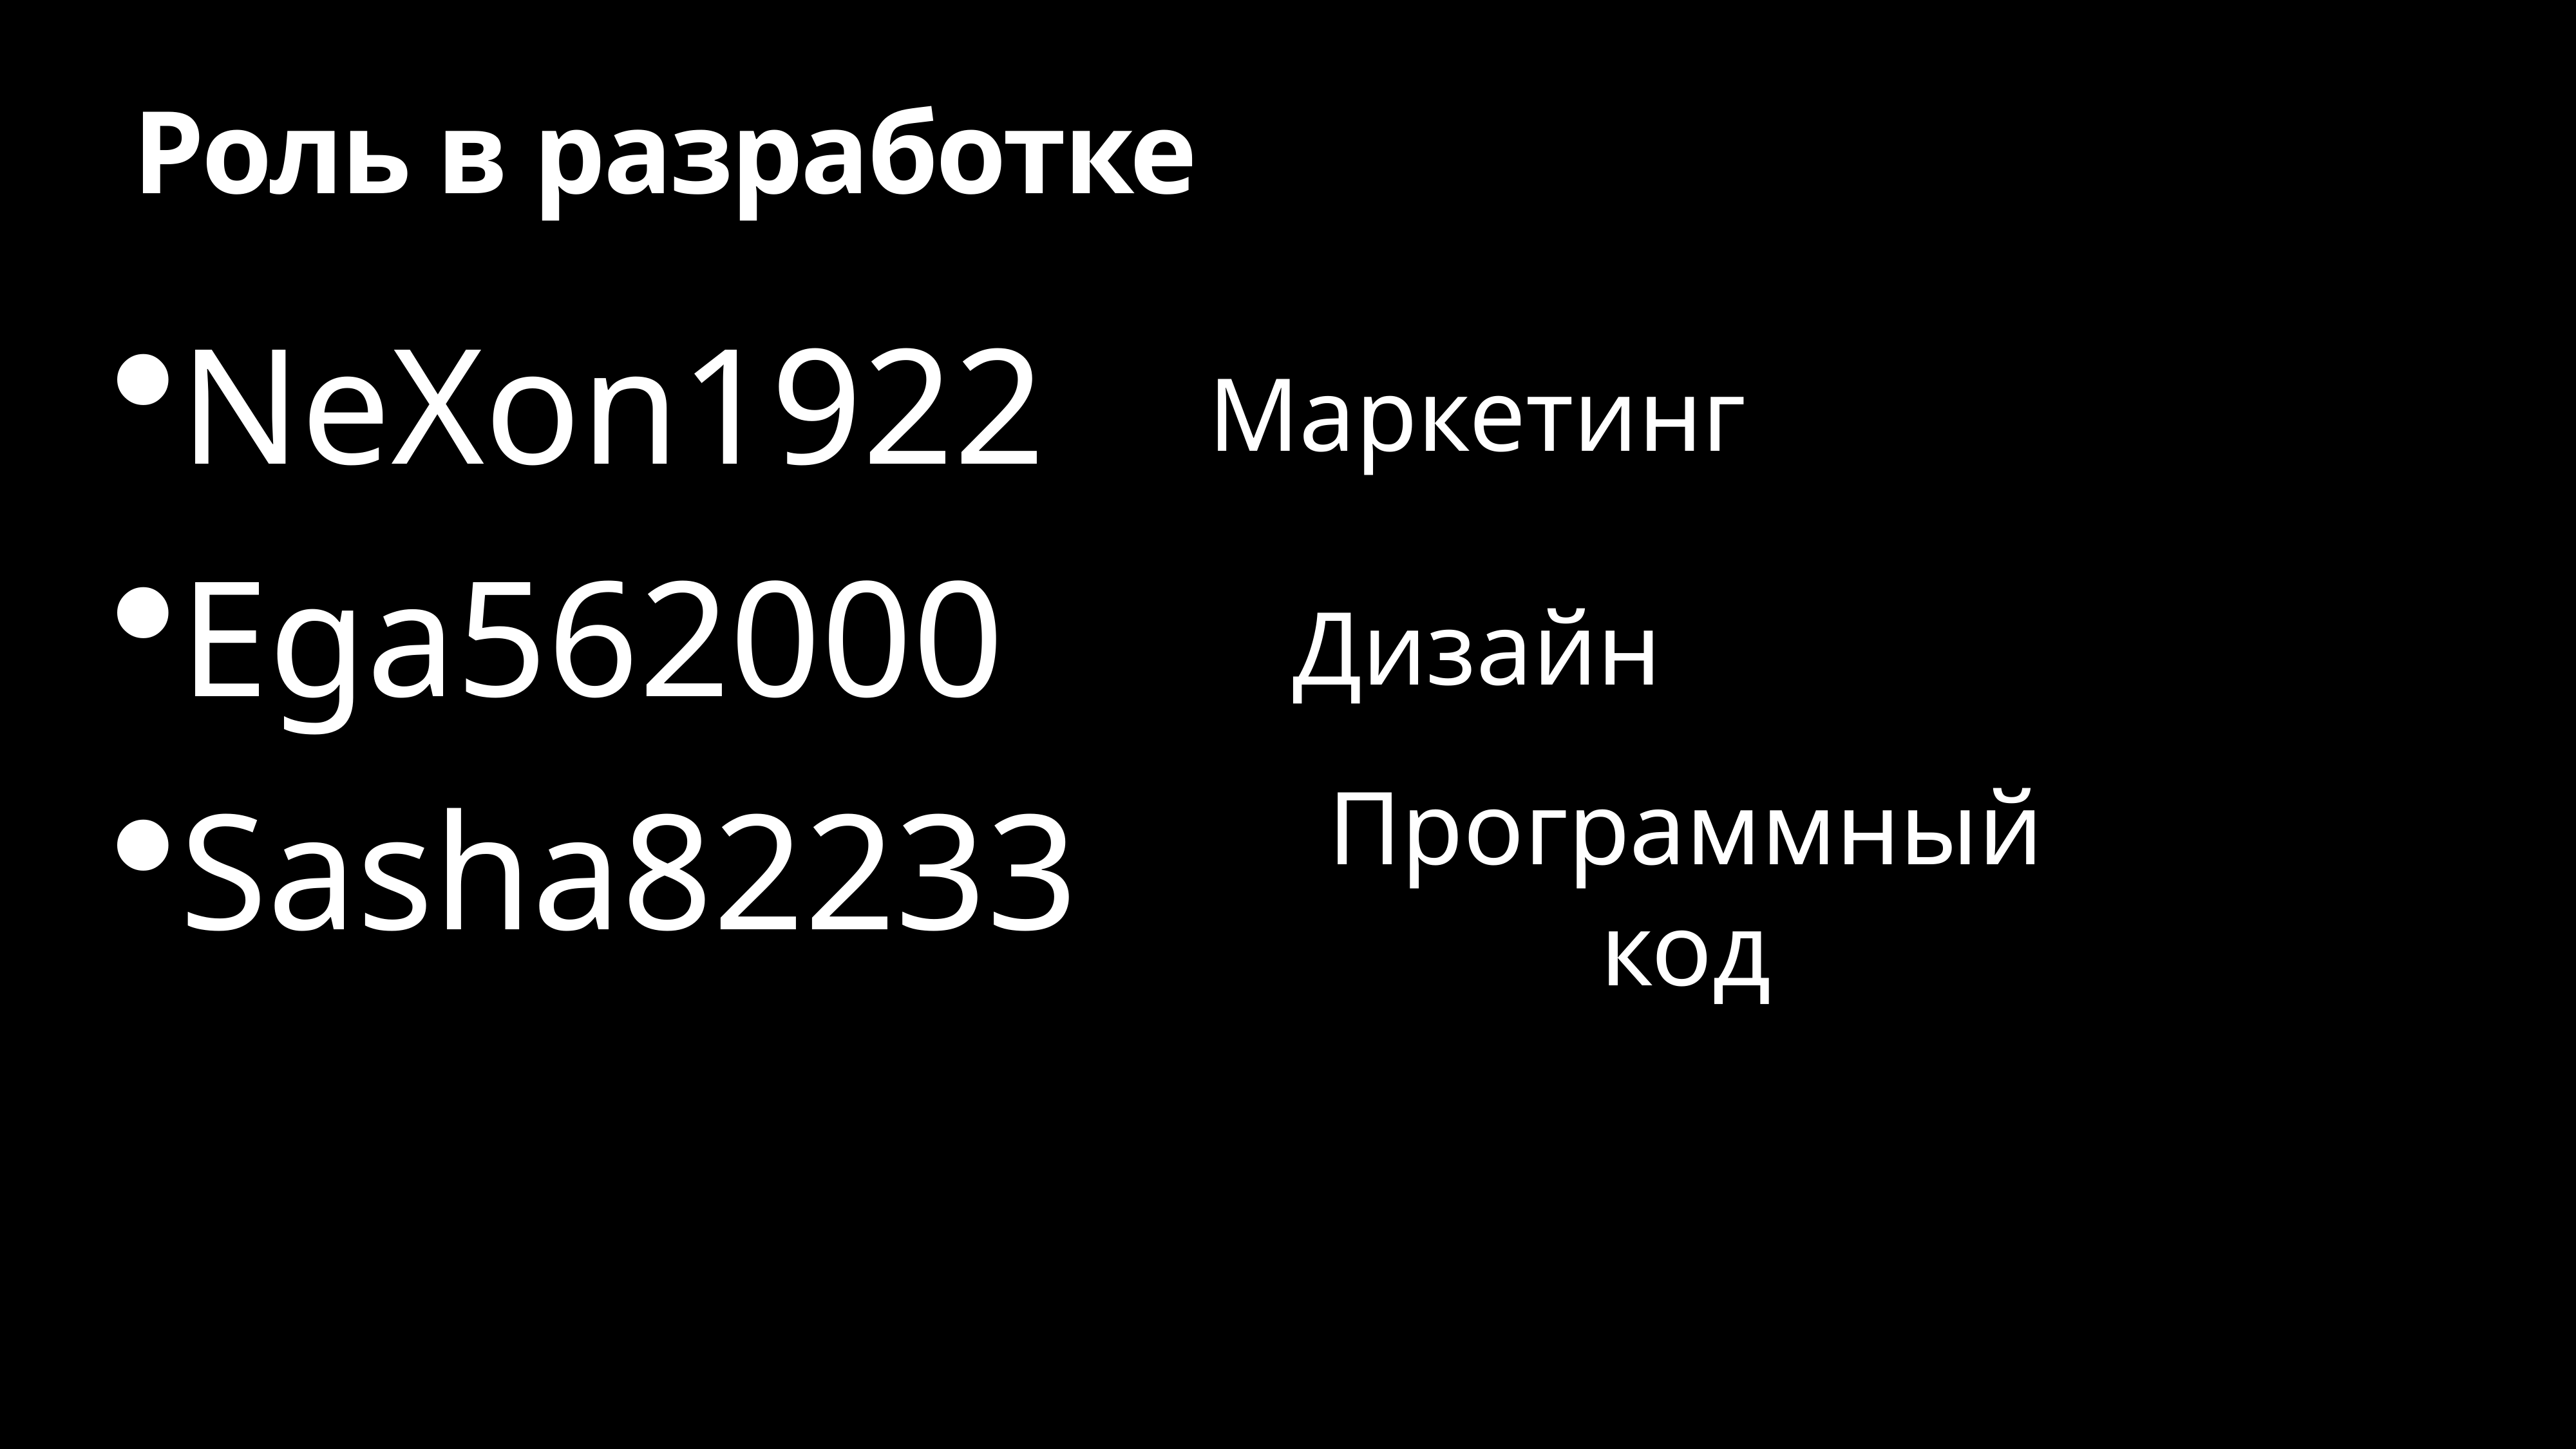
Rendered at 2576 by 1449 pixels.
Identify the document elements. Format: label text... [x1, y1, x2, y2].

text_box Маркетинг [1142, 345, 1812, 477]
text_box NeXon1922 Ega562000 Sasha82233 [104, 320, 1084, 969]
text_box Дизайн [1213, 579, 1742, 711]
title Роль в разработке [127, 100, 2449, 252]
text_box Программный код [1239, 759, 2132, 1011]
